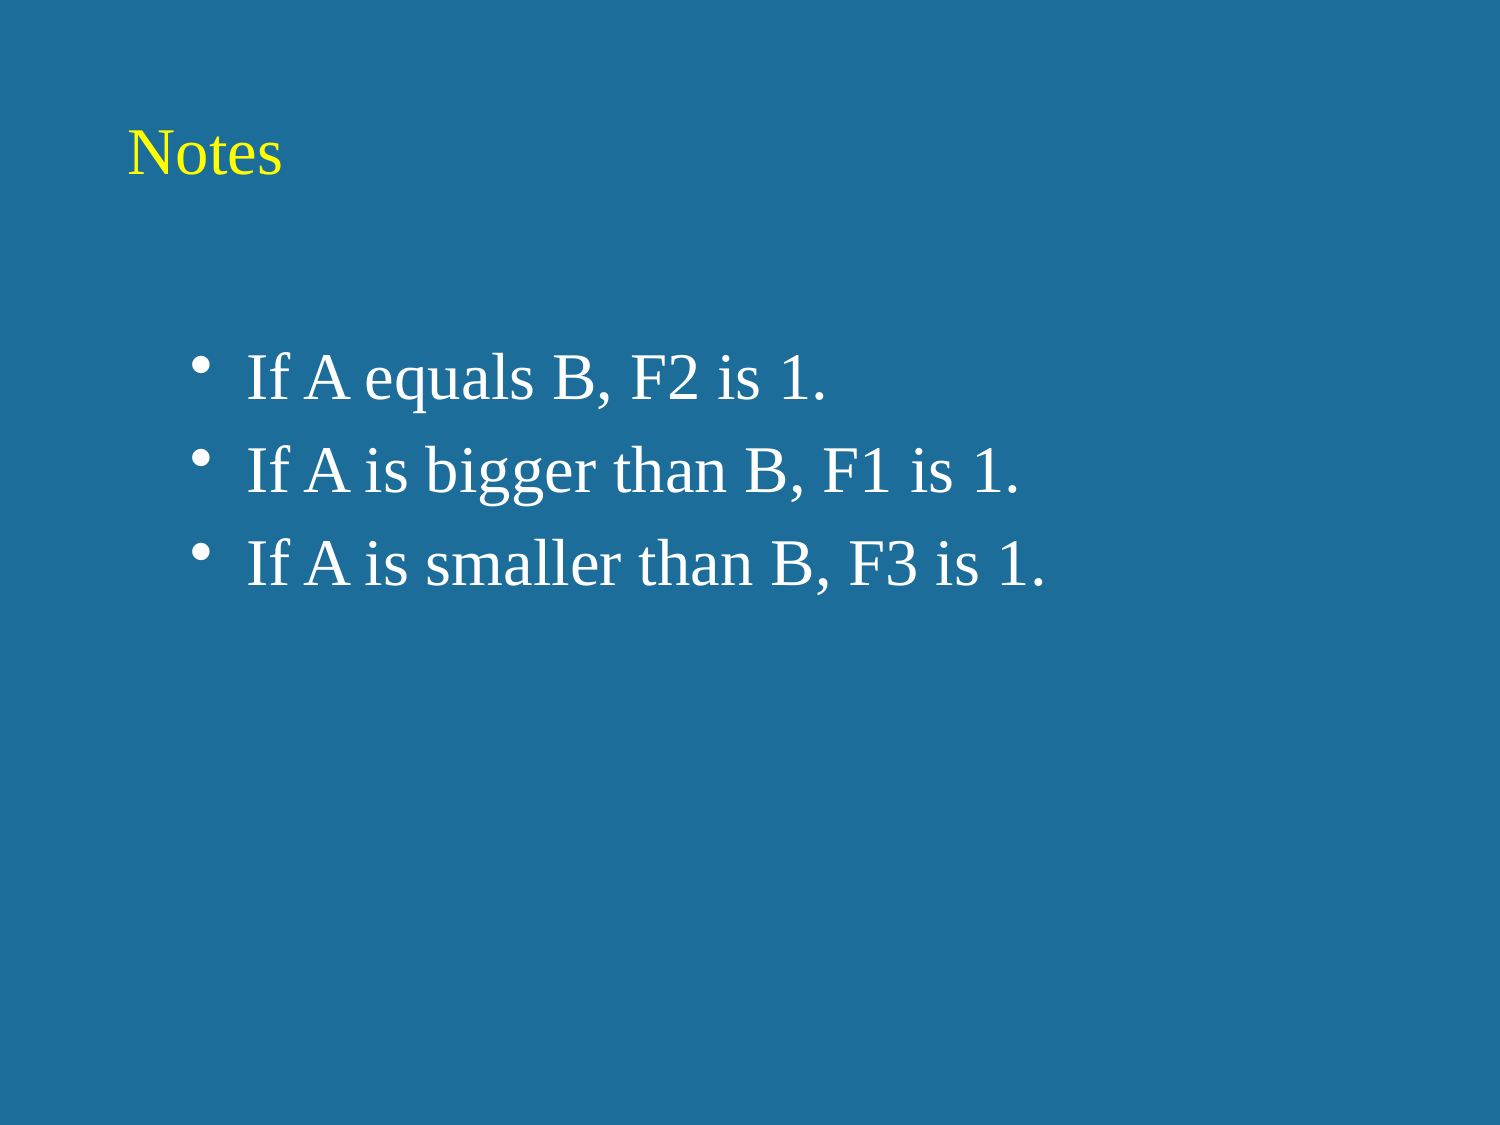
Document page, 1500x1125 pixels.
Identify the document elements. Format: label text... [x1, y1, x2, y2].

list If A equals B, F2 is 1. If A is bigger than B, F1 is 1. If A is smaller than B, F3 is 1. [174, 324, 1463, 1000]
text_box Notes [112, 100, 299, 196]
